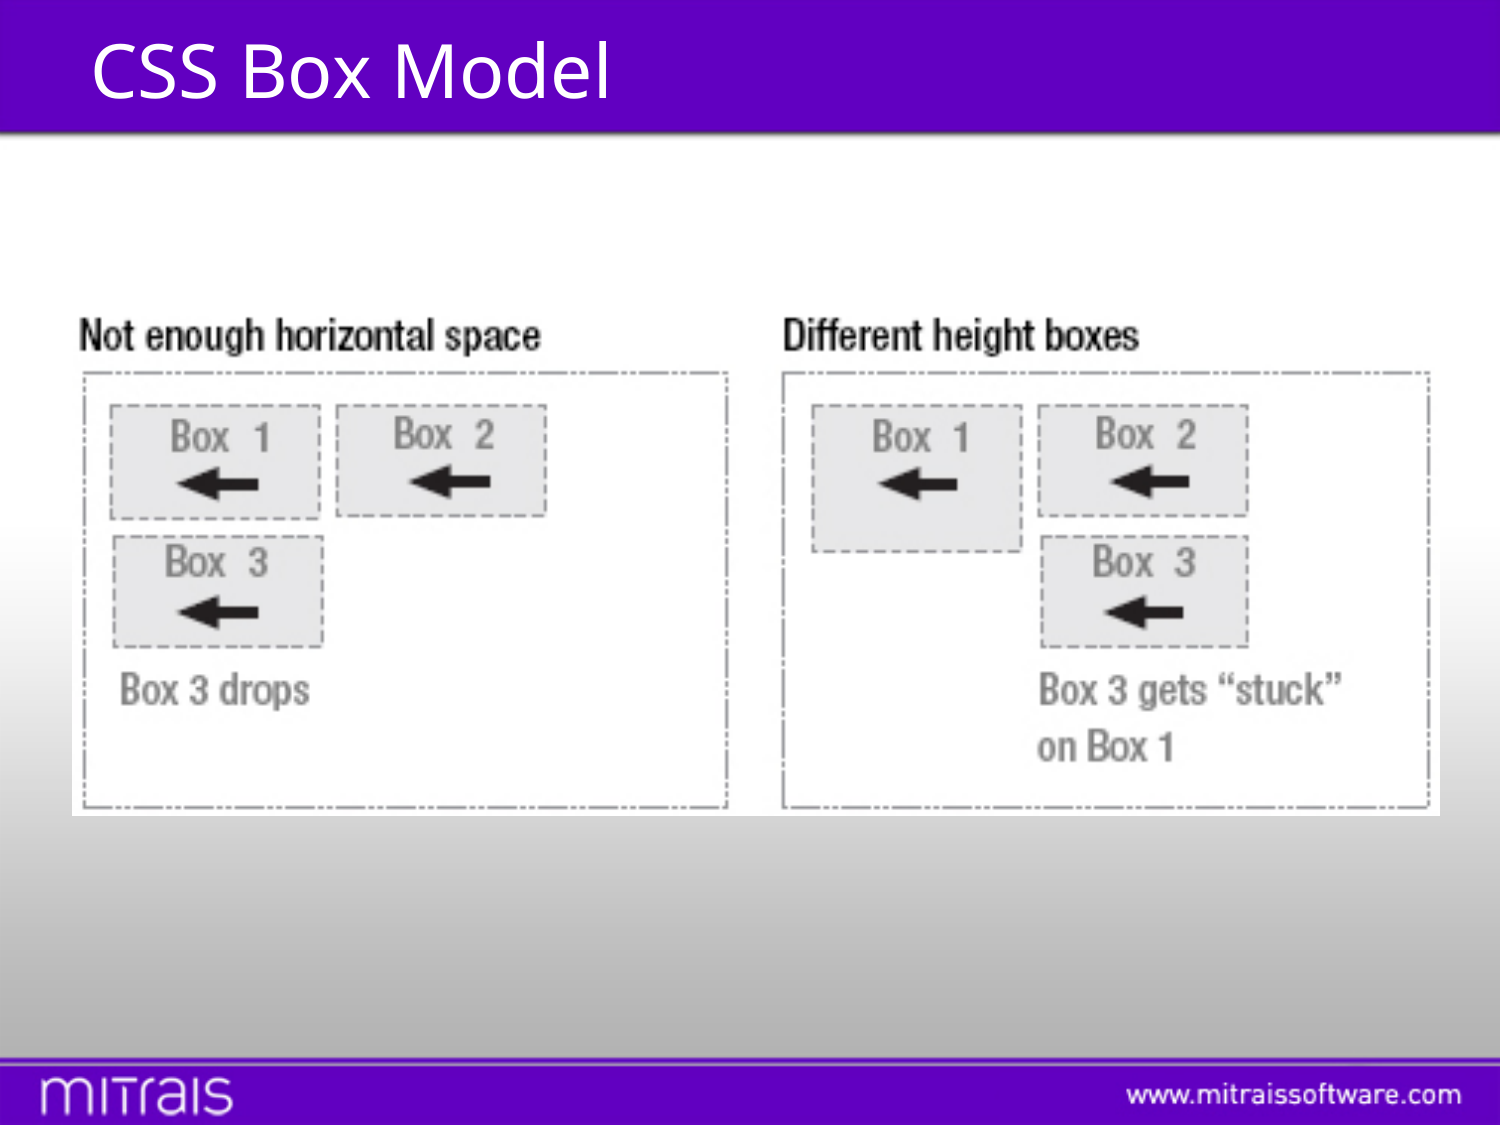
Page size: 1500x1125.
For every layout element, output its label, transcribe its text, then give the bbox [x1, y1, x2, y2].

title CSS Box Model [75, 0, 1425, 138]
picture [0, 0, 1500, 1125]
